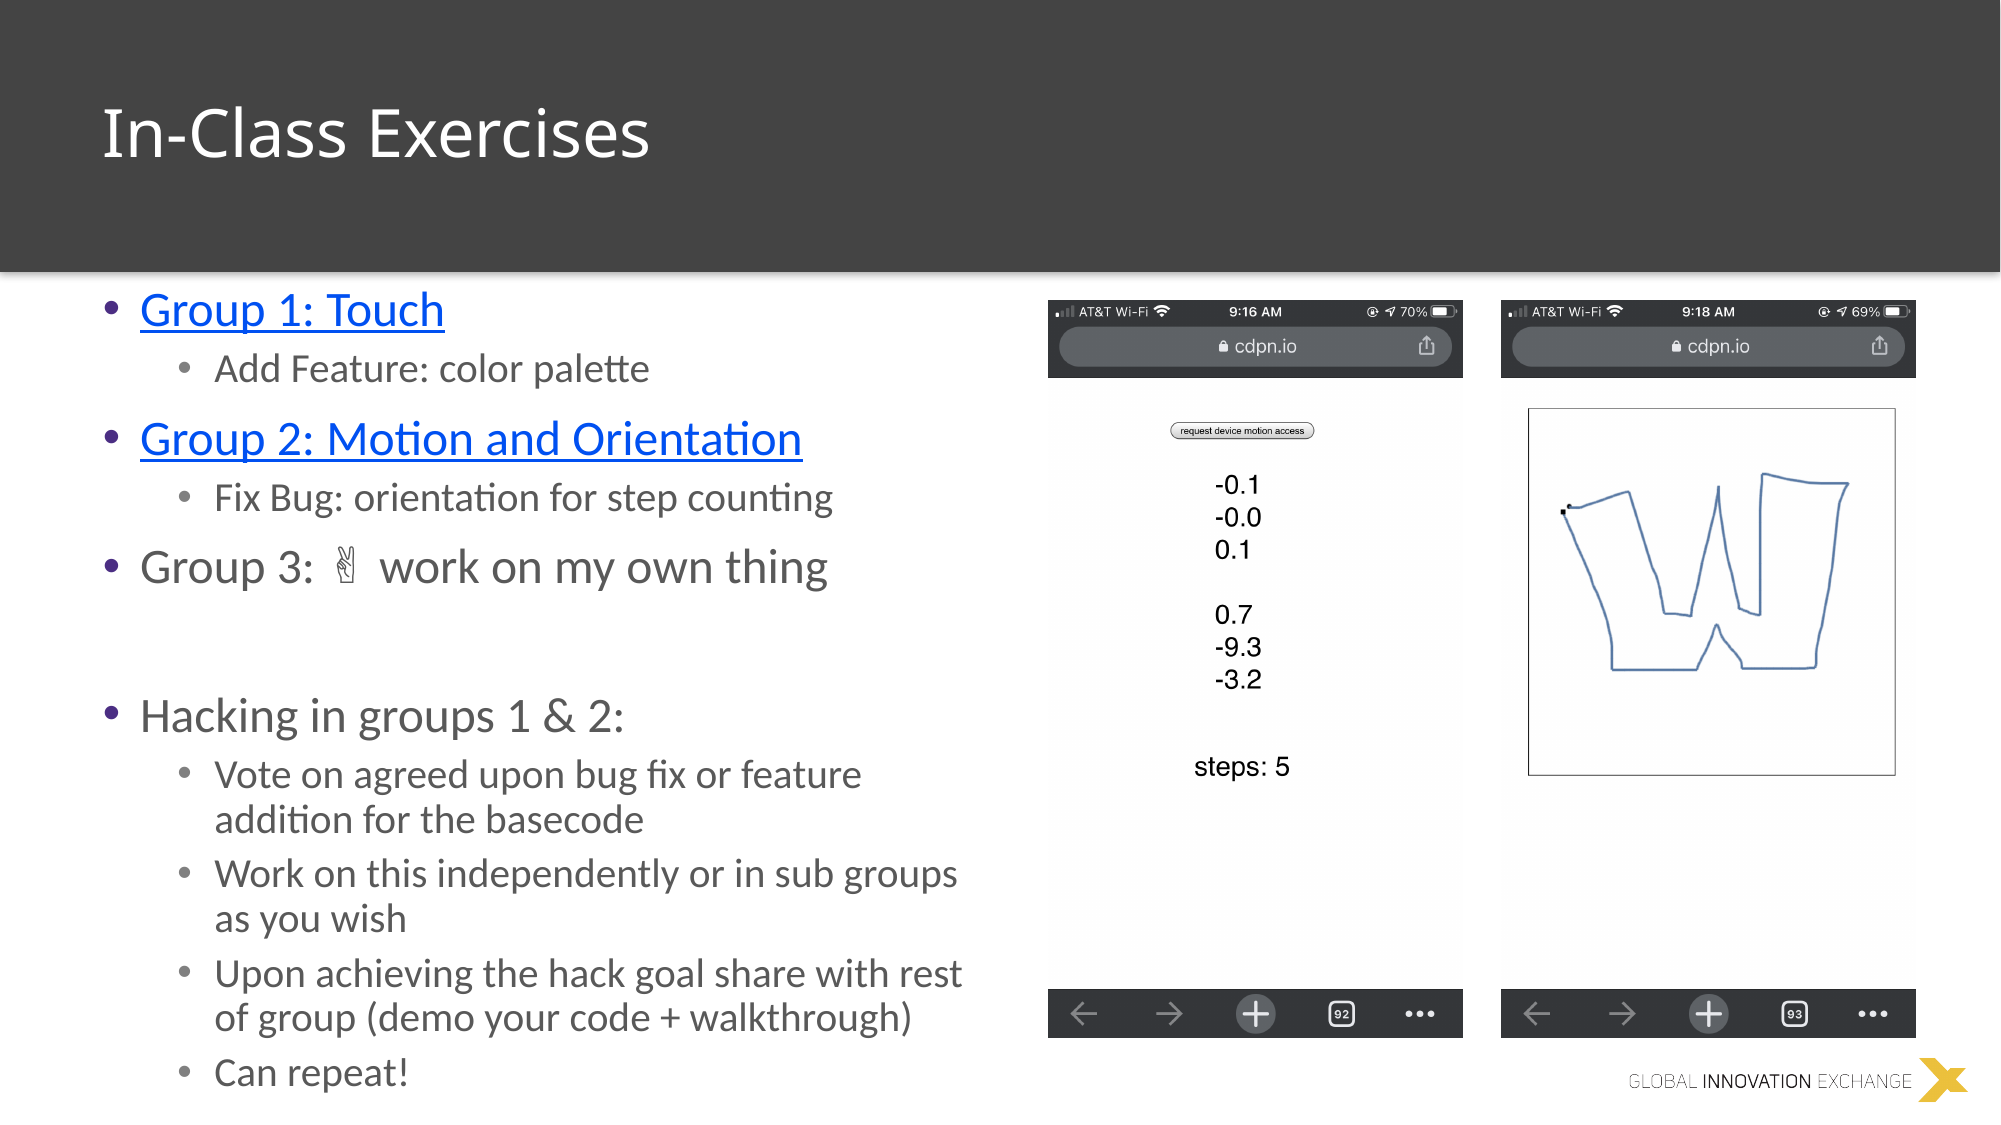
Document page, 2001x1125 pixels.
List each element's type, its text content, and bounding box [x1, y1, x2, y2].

list In-Class Exercises [87, 54, 1938, 218]
picture [1619, 1053, 1979, 1107]
text_box Group 1: Touch Add Feature: color palette Group 2: Motion and Orientation Fix Bug: orientation for step counting Group 3: ✌️ work on my own thing Hacking in groups 1 & 2: Vote on agreed upon bug fix or feature addition for the basecode Work on this independently or in sub groups as you wish Upon achieving the hack goal share with rest of group (demo your code + walkthrough) Can repeat! [87, 276, 985, 1125]
picture [1501, 300, 1916, 1038]
picture [1048, 300, 1463, 1038]
